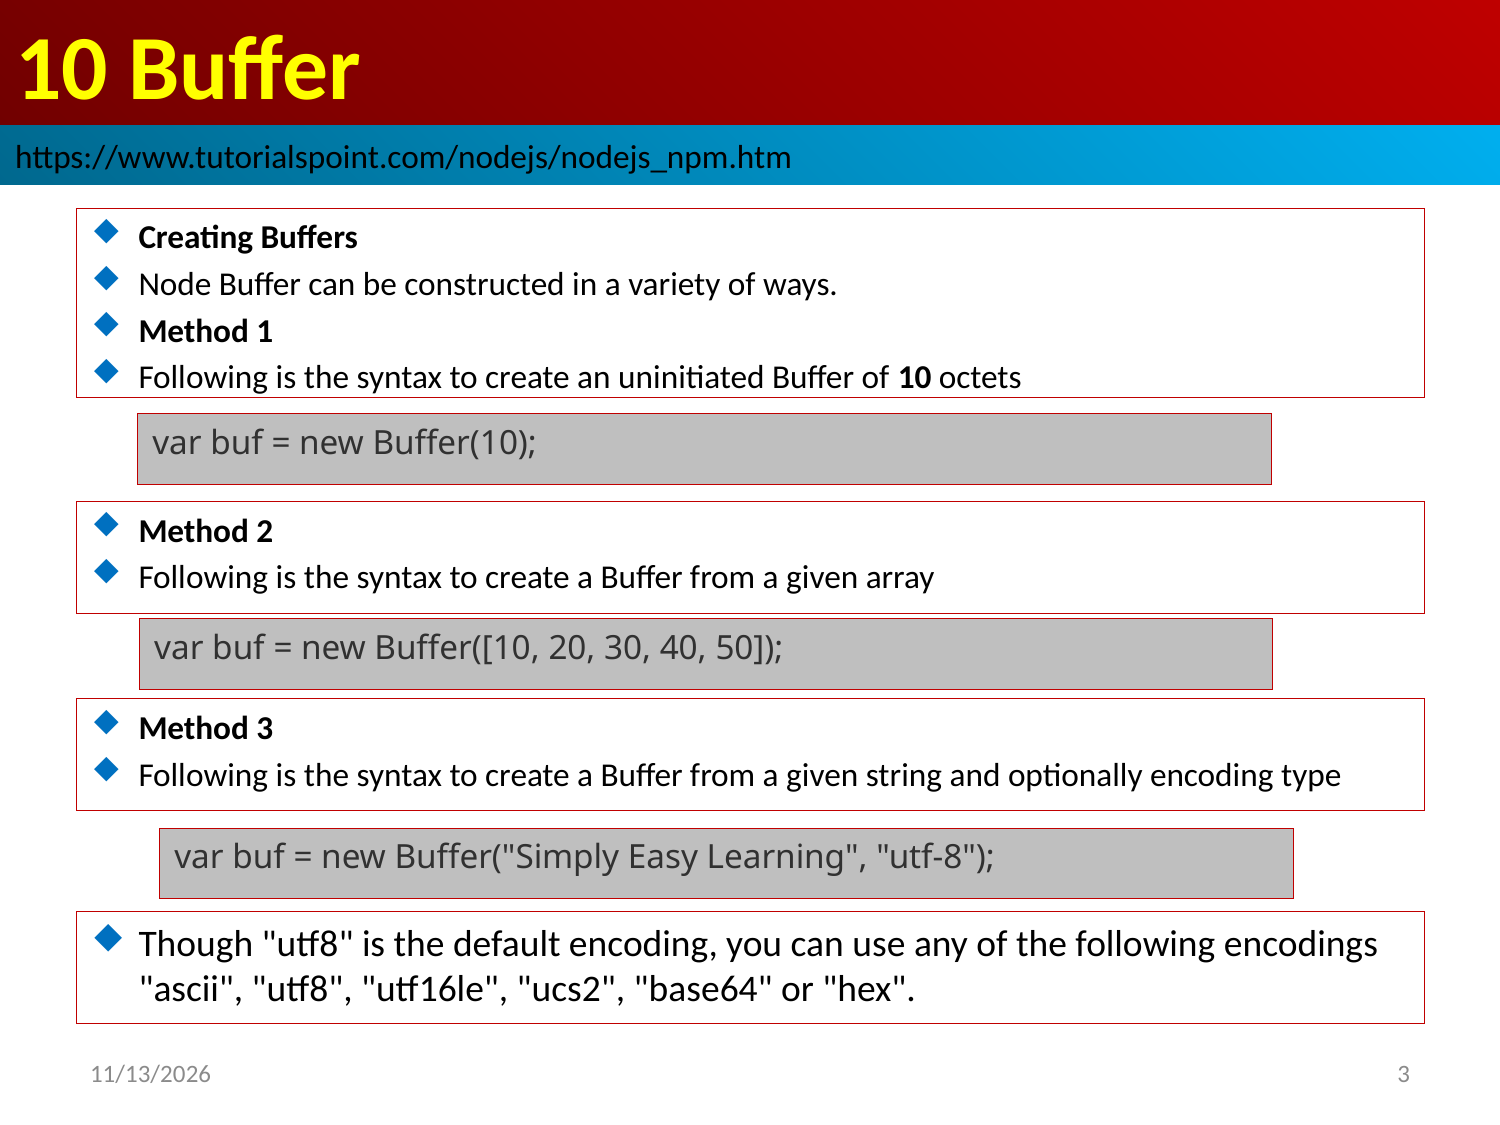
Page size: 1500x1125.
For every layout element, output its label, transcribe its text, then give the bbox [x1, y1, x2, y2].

subtitle Creating Buffers Node Buffer can be constructed in a variety of ways. Method 1 Following is the syntax to create an uninitiated Buffer of 10 octets [76, 208, 1425, 398]
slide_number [75, 1042, 425, 1103]
text_box var buf = new Buffer("Simply Easy Learning", "utf-8"); [159, 828, 1294, 899]
text_box var buf = new Buffer(10); [137, 413, 1272, 485]
text_box https://www.tutorialspoint.com/nodejs/nodejs_npm.htm [0, 125, 1500, 185]
text_box Method 3 Following is the syntax to create a Buffer from a given string and optionally encoding type [76, 698, 1425, 811]
text_box var buf = new Buffer([10, 20, 30, 40, 50]); [139, 618, 1273, 690]
text_box Method 2 Following is the syntax to create a Buffer from a given array [76, 501, 1425, 614]
text_box Though "utf8" is the default encoding, you can use any of the following encodings "ascii", "utf8", "utf16le", "ucs2", "base64" or "hex". [76, 911, 1425, 1024]
slide_number 3 [1074, 1042, 1425, 1103]
title 10 Buffer [0, 0, 1500, 125]
